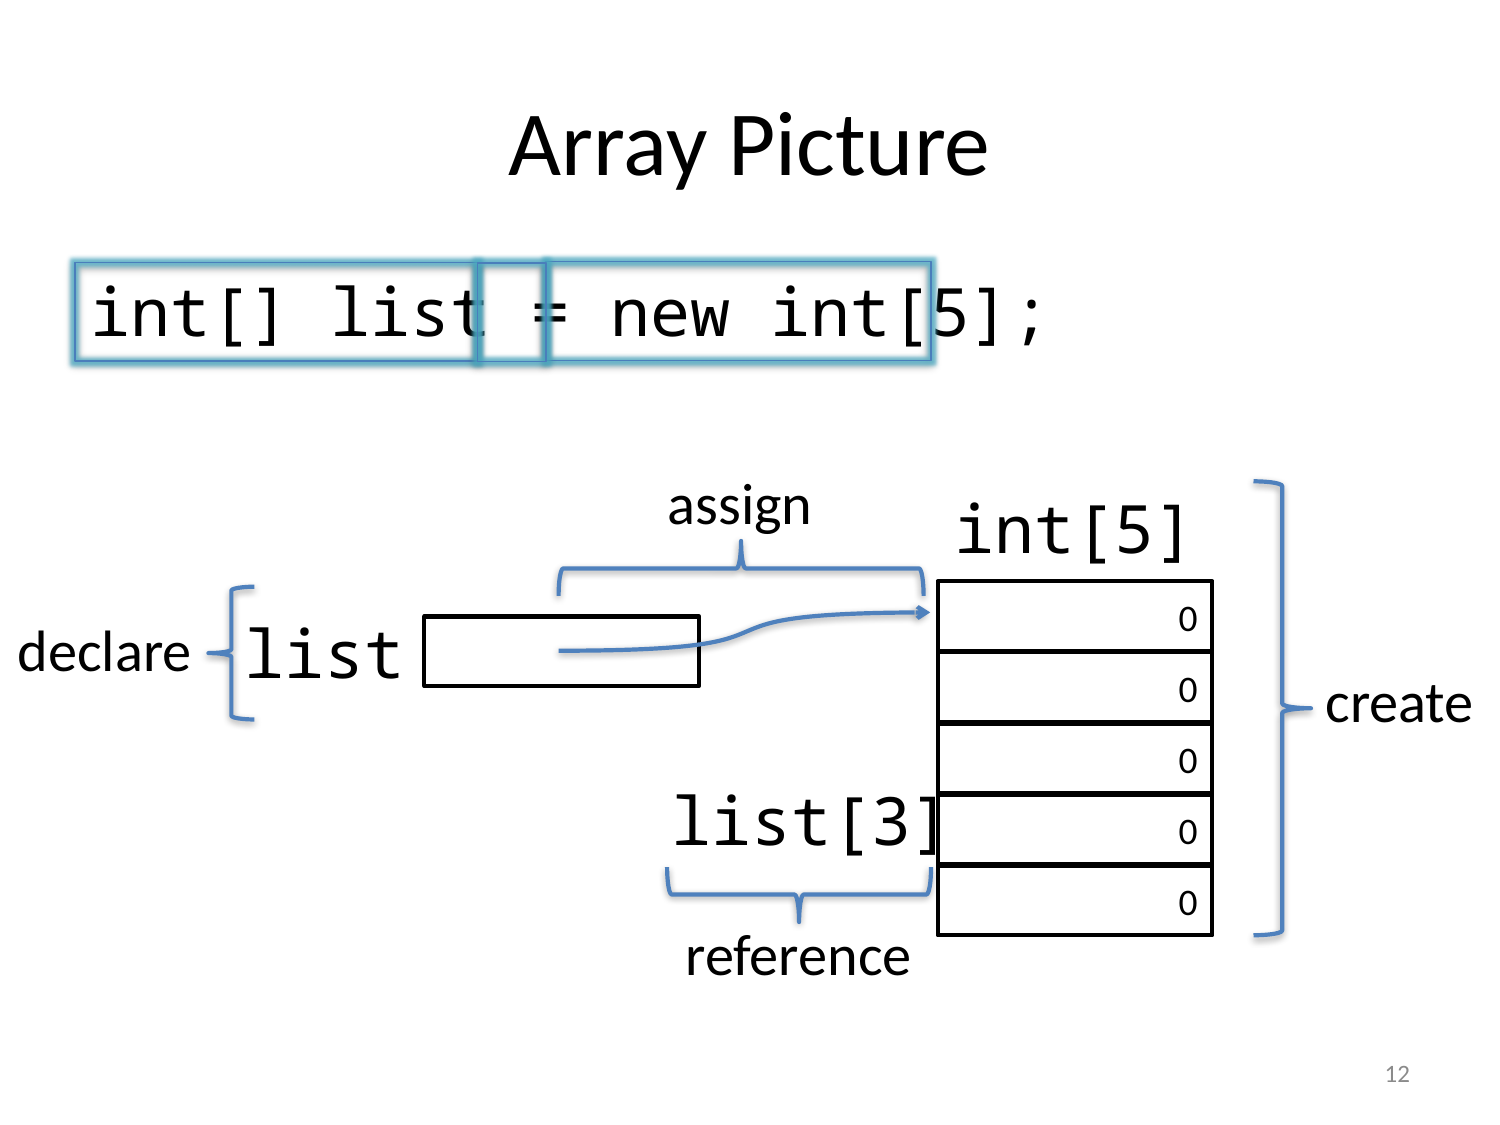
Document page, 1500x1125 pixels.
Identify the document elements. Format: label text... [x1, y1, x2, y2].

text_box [937, 479, 1213, 936]
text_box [666, 770, 957, 996]
text_box [74, 262, 469, 362]
text_box [1253, 479, 1310, 938]
text_box create [1310, 656, 1490, 741]
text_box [1, 586, 700, 720]
slide_number 12 [1074, 1042, 1425, 1103]
text_box [556, 544, 926, 596]
text_box [477, 262, 547, 362]
text_box assign [652, 458, 828, 544]
list int[] list = new int[5]; [75, 262, 1425, 392]
text_box [554, 261, 932, 361]
title Array Picture [75, 45, 1425, 233]
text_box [558, 612, 931, 651]
